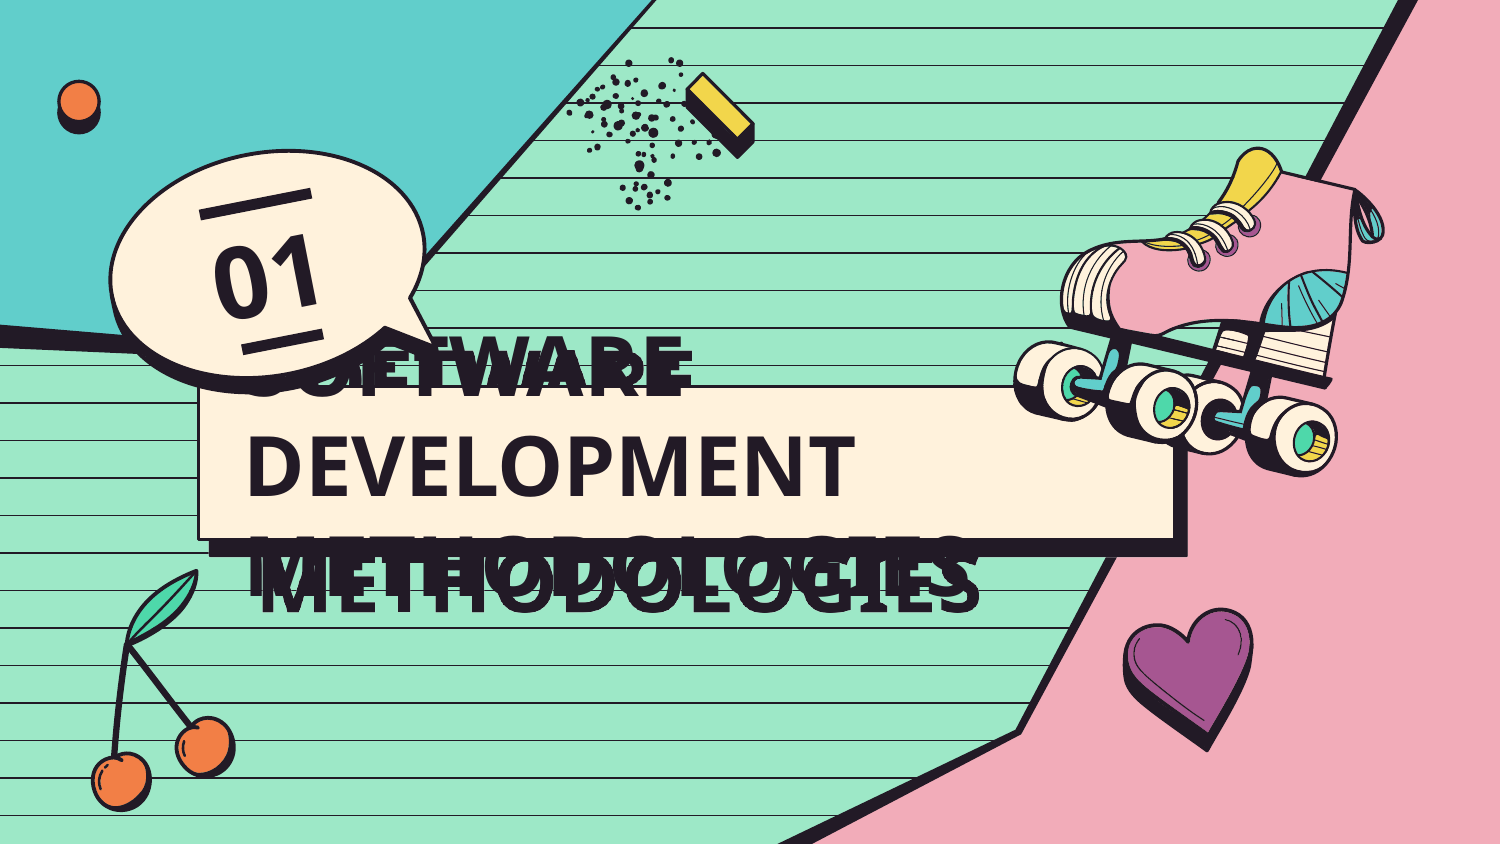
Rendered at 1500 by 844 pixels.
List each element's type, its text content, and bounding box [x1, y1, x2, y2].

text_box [56, 79, 102, 135]
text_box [685, 71, 755, 160]
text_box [108, 150, 430, 396]
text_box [56, 598, 249, 796]
title SOFTWARE DEVELOPMENT METHODOLOGIES [197, 385, 1176, 541]
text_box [1120, 606, 1254, 752]
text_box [566, 56, 740, 211]
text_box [1062, 138, 1392, 508]
